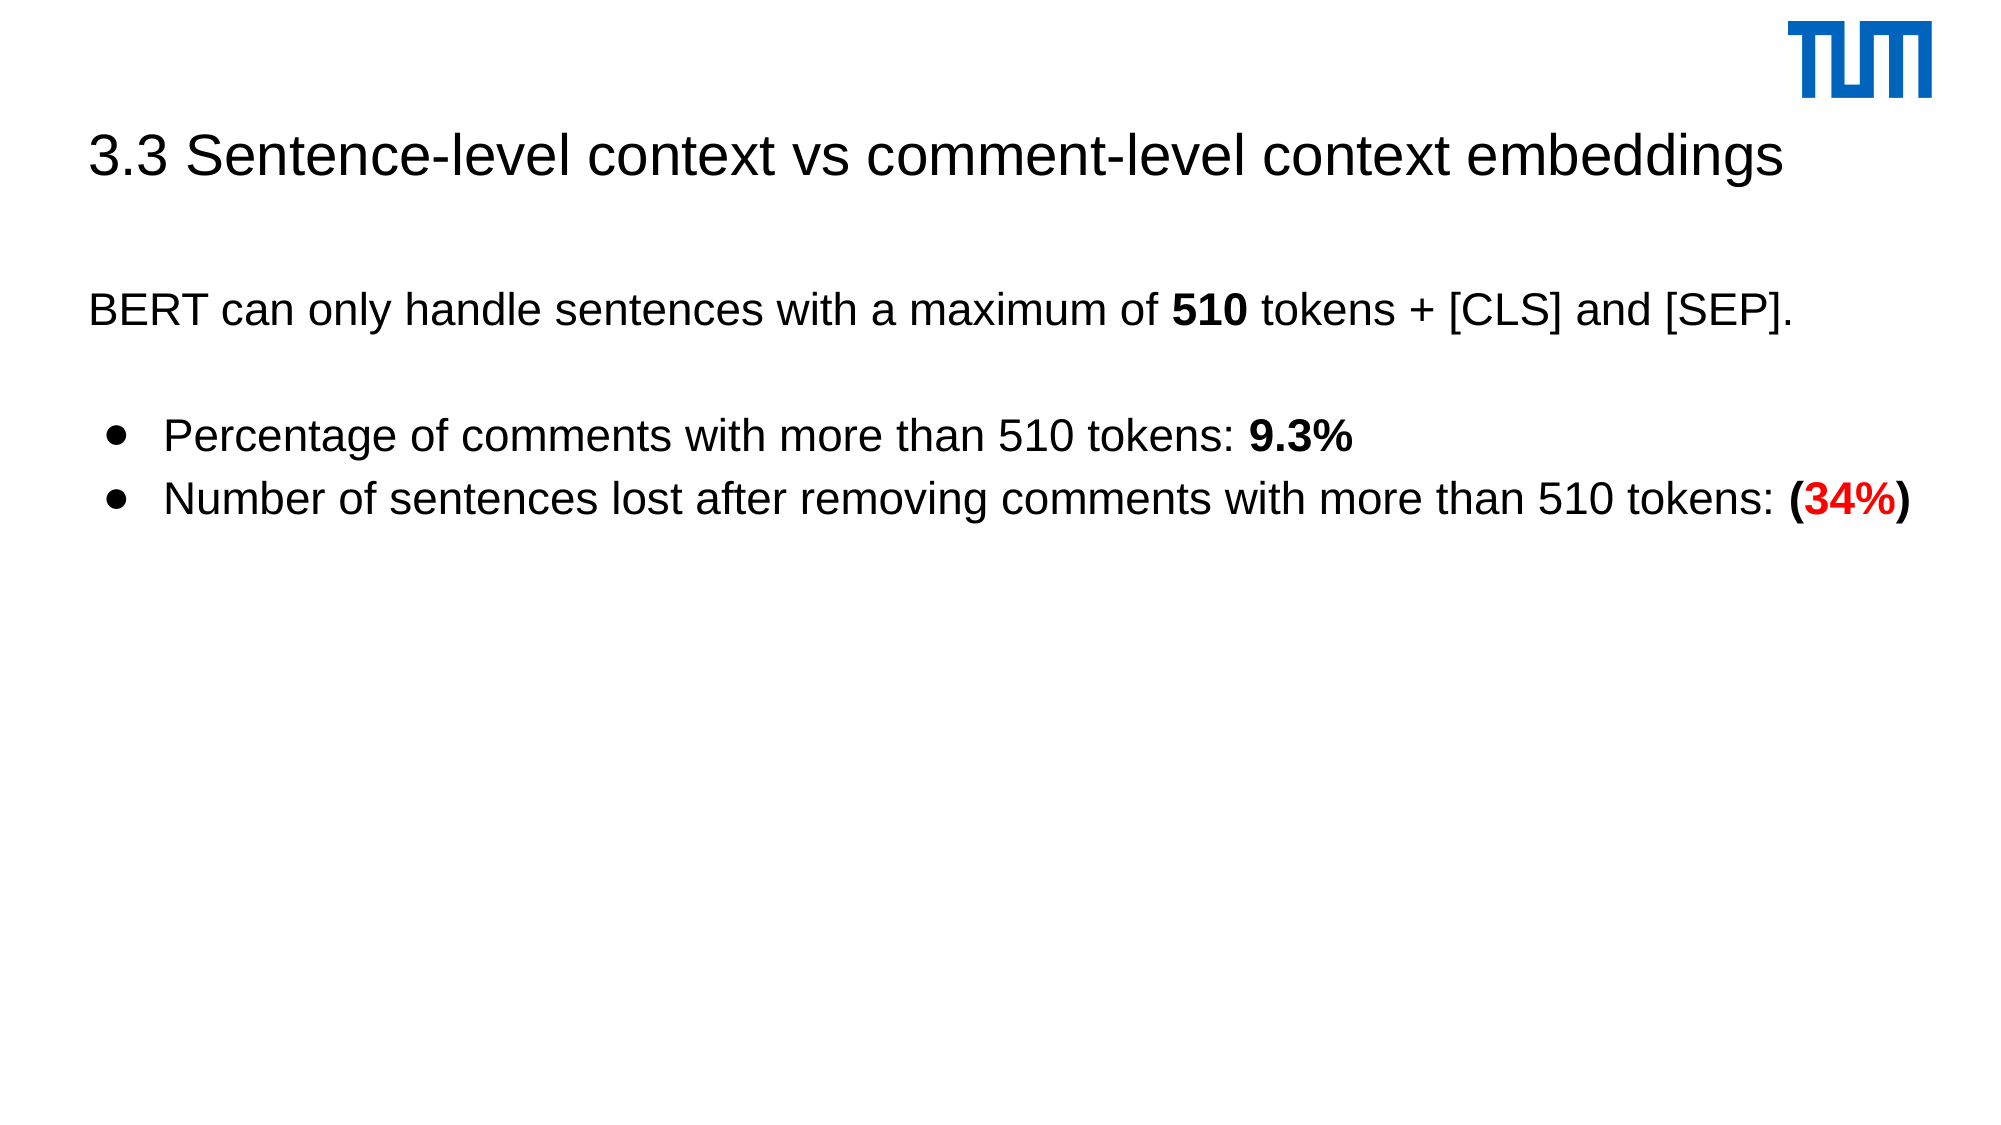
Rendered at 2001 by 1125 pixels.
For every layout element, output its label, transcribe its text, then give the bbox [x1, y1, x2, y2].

title 3.3 Sentence-level context vs comment-level context embeddings [68, 97, 1932, 223]
picture [1788, 21, 1932, 97]
list BERT can only handle sentences with a maximum of 510 tokens + [CLS] and [SEP]. Percentage of comments with more than 510 tokens: 9.3% Number of sentences lost after removing comments with more than 510 tokens: (34%) [68, 252, 1932, 1000]
